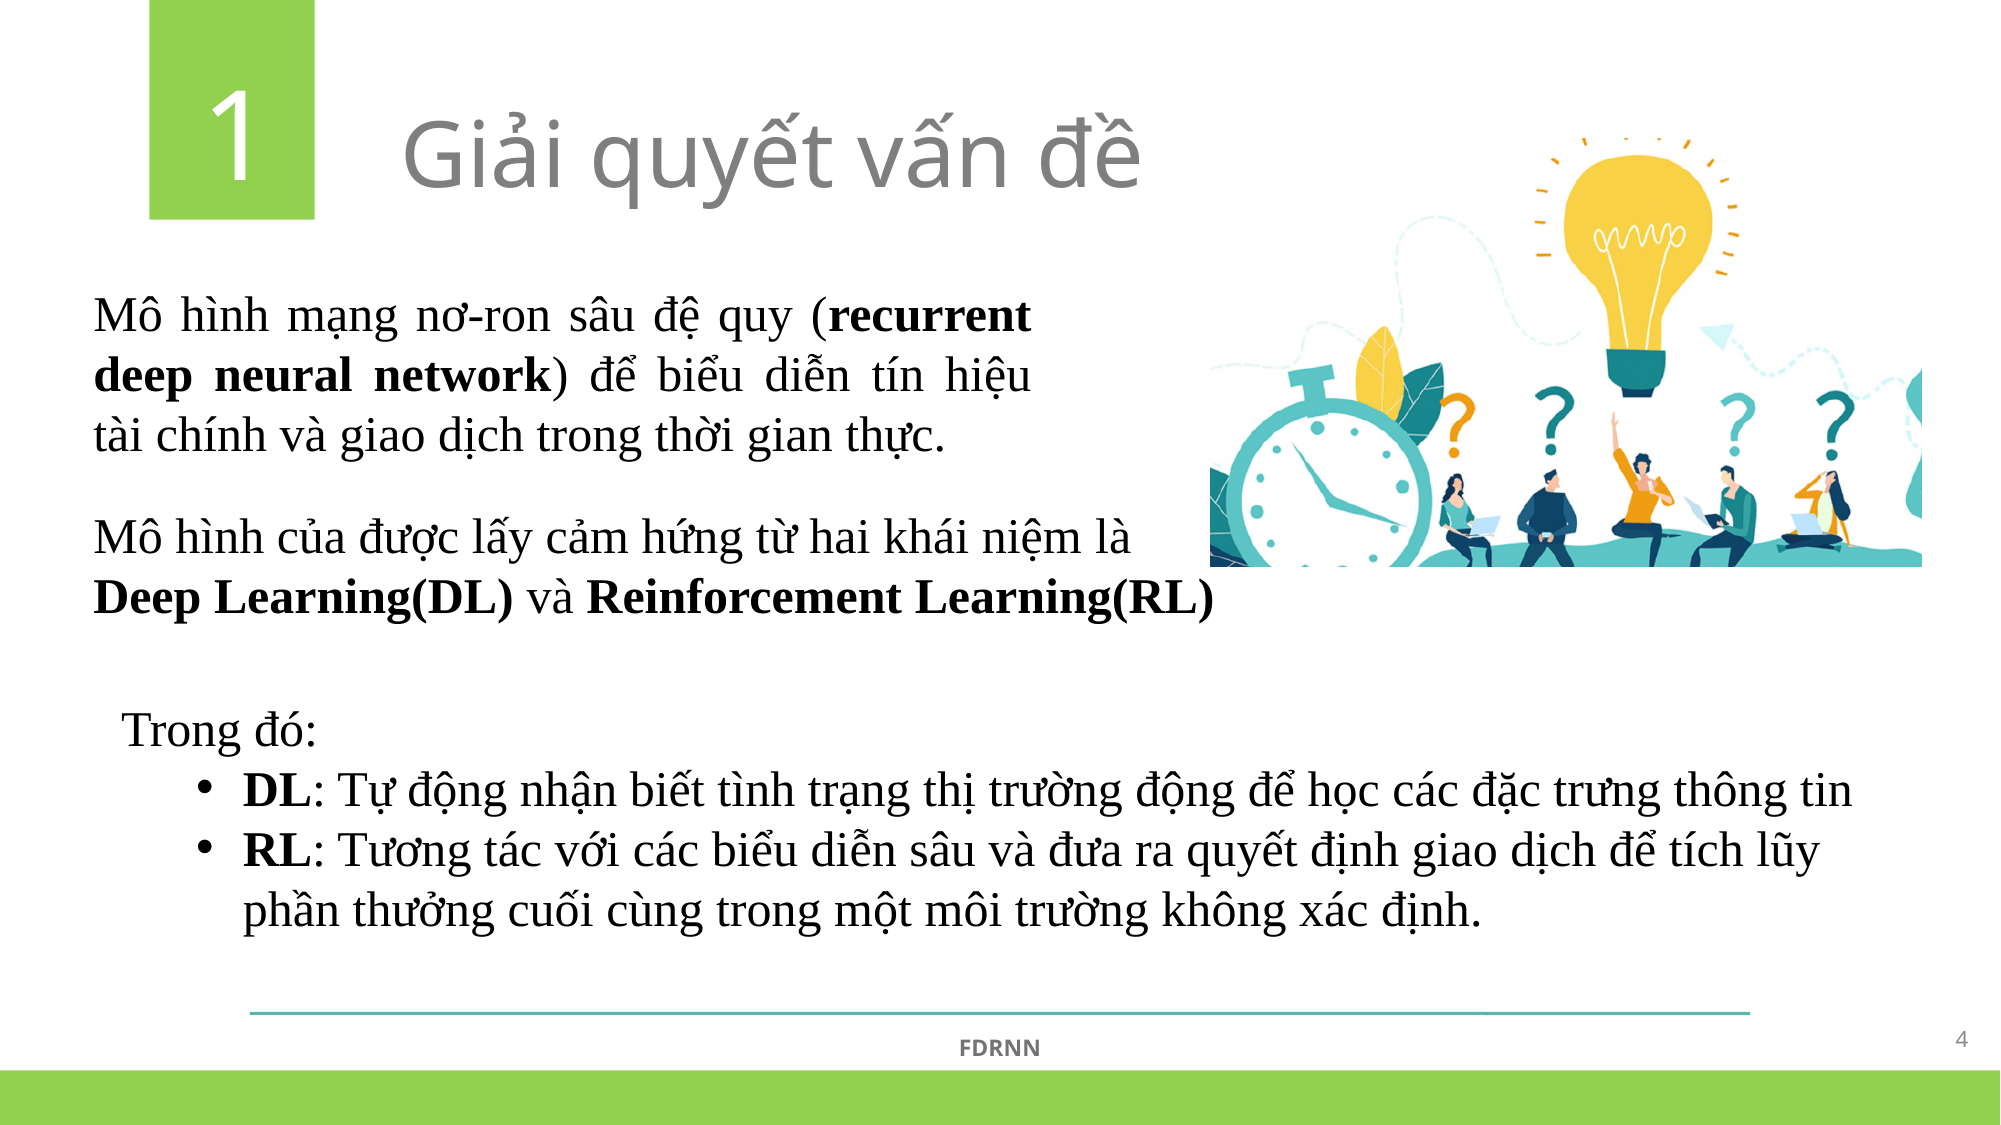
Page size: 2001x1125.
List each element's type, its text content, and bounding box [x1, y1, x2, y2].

text_box Trong đó: DL: Tự động nhận biết tình trạng thị trường động để học các đặc trưng thông tin RL: Tương tác với các biểu diễn sâu và đưa ra quyết định giao dịch để tích lũy phần thưởng cuối cùng trong một môi trường không xác định. [106, 688, 1894, 1004]
text_box Mô hình của được lấy cảm hứng từ hai khái niệm là Deep Learning(DL) và Reinforcement Learning(RL) [78, 496, 1233, 692]
slide_number 4 [1516, 1010, 1984, 1071]
text_box 1 [154, 48, 320, 213]
picture [1210, 137, 1922, 567]
footer FDRNN [683, 1016, 1317, 1077]
text_box Giải quyết vấn đề [385, 88, 1851, 214]
text_box Mô hình mạng nơ-ron sâu đệ quy (recurrent deep neural network) để biểu diễn tín hiệu tài chính và giao dịch trong thời gian thực. [78, 274, 1047, 469]
text_box [149, 0, 315, 220]
text_box [0, 1070, 2000, 1125]
